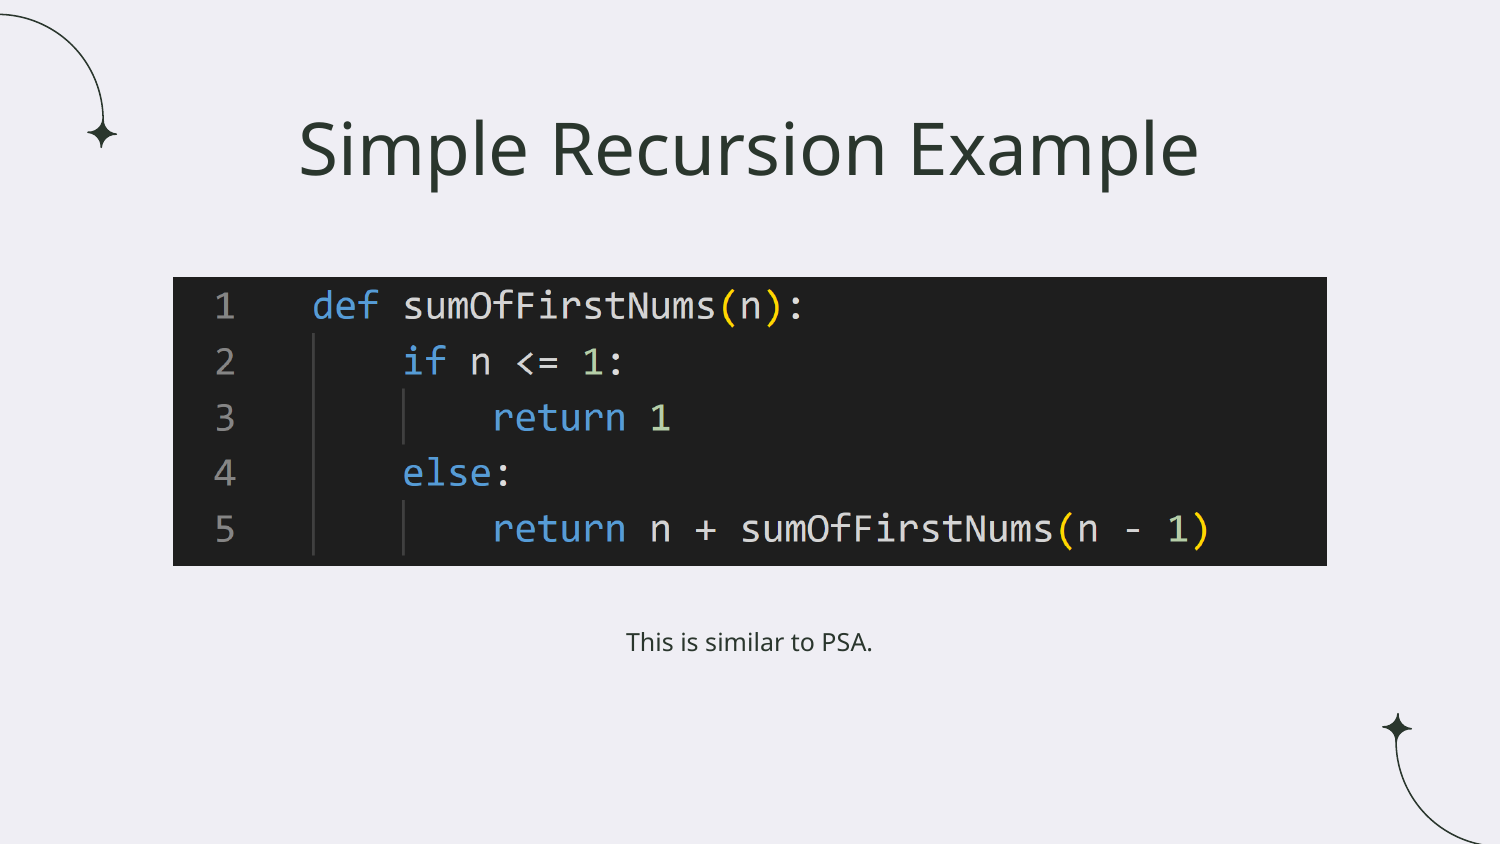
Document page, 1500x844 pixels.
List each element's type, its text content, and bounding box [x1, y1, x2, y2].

title Simple Recursion Example [118, 87, 1382, 182]
picture [173, 277, 1327, 566]
text_box This is similar to PSA. [407, 611, 1093, 692]
